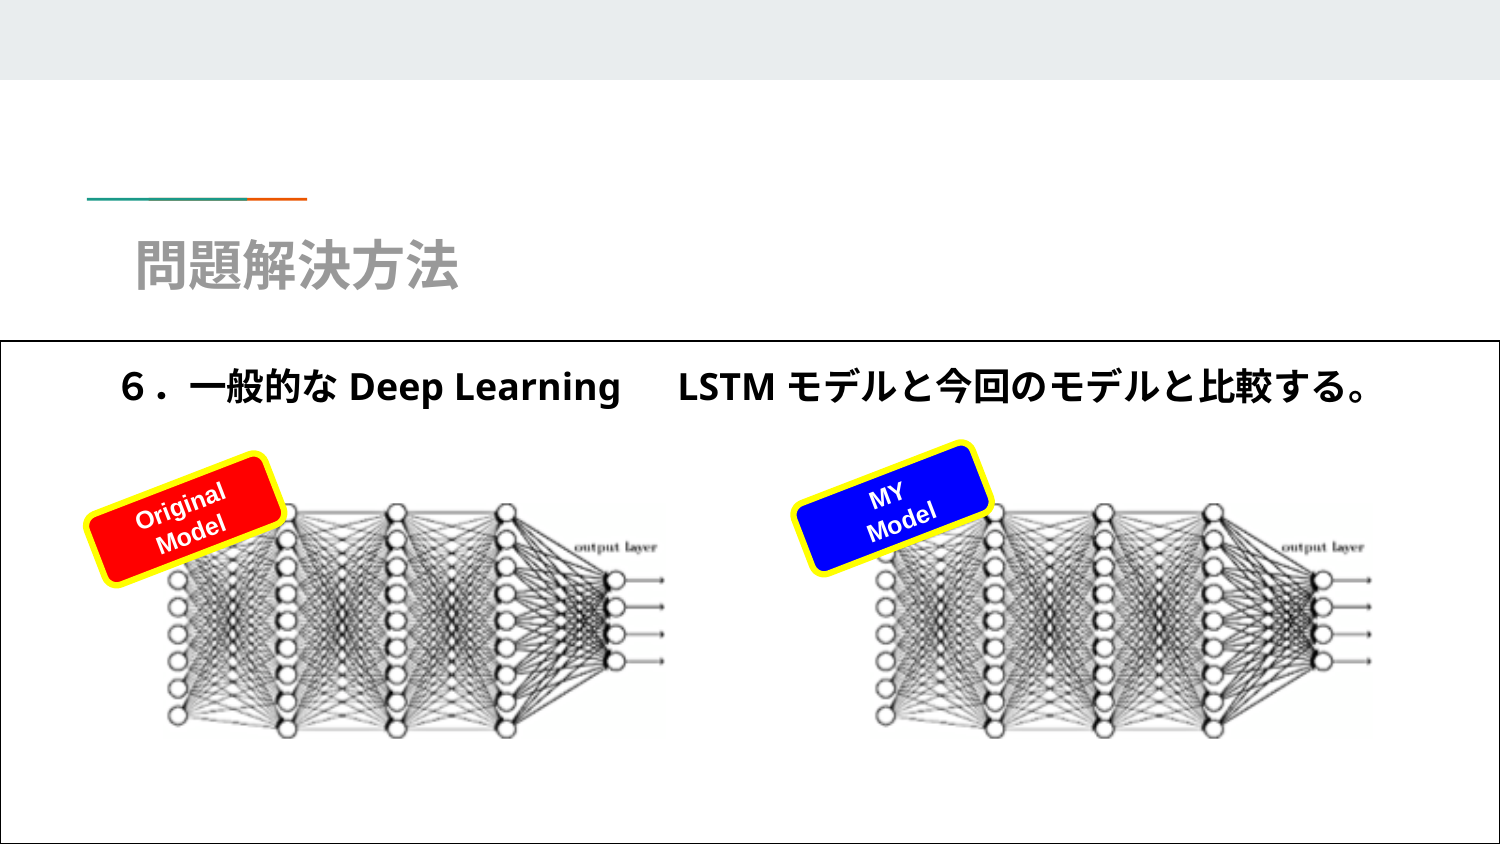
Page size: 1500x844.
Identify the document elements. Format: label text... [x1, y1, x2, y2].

picture [870, 502, 1373, 739]
text_box MY Model [793, 442, 992, 575]
list ６．一般的なDeep Learning LSTMモデルと今回のモデルと比較する。 [0, 341, 1500, 844]
picture [162, 502, 666, 739]
text_box Original Model [86, 453, 281, 586]
title 問題解決方法 [119, 216, 1381, 305]
